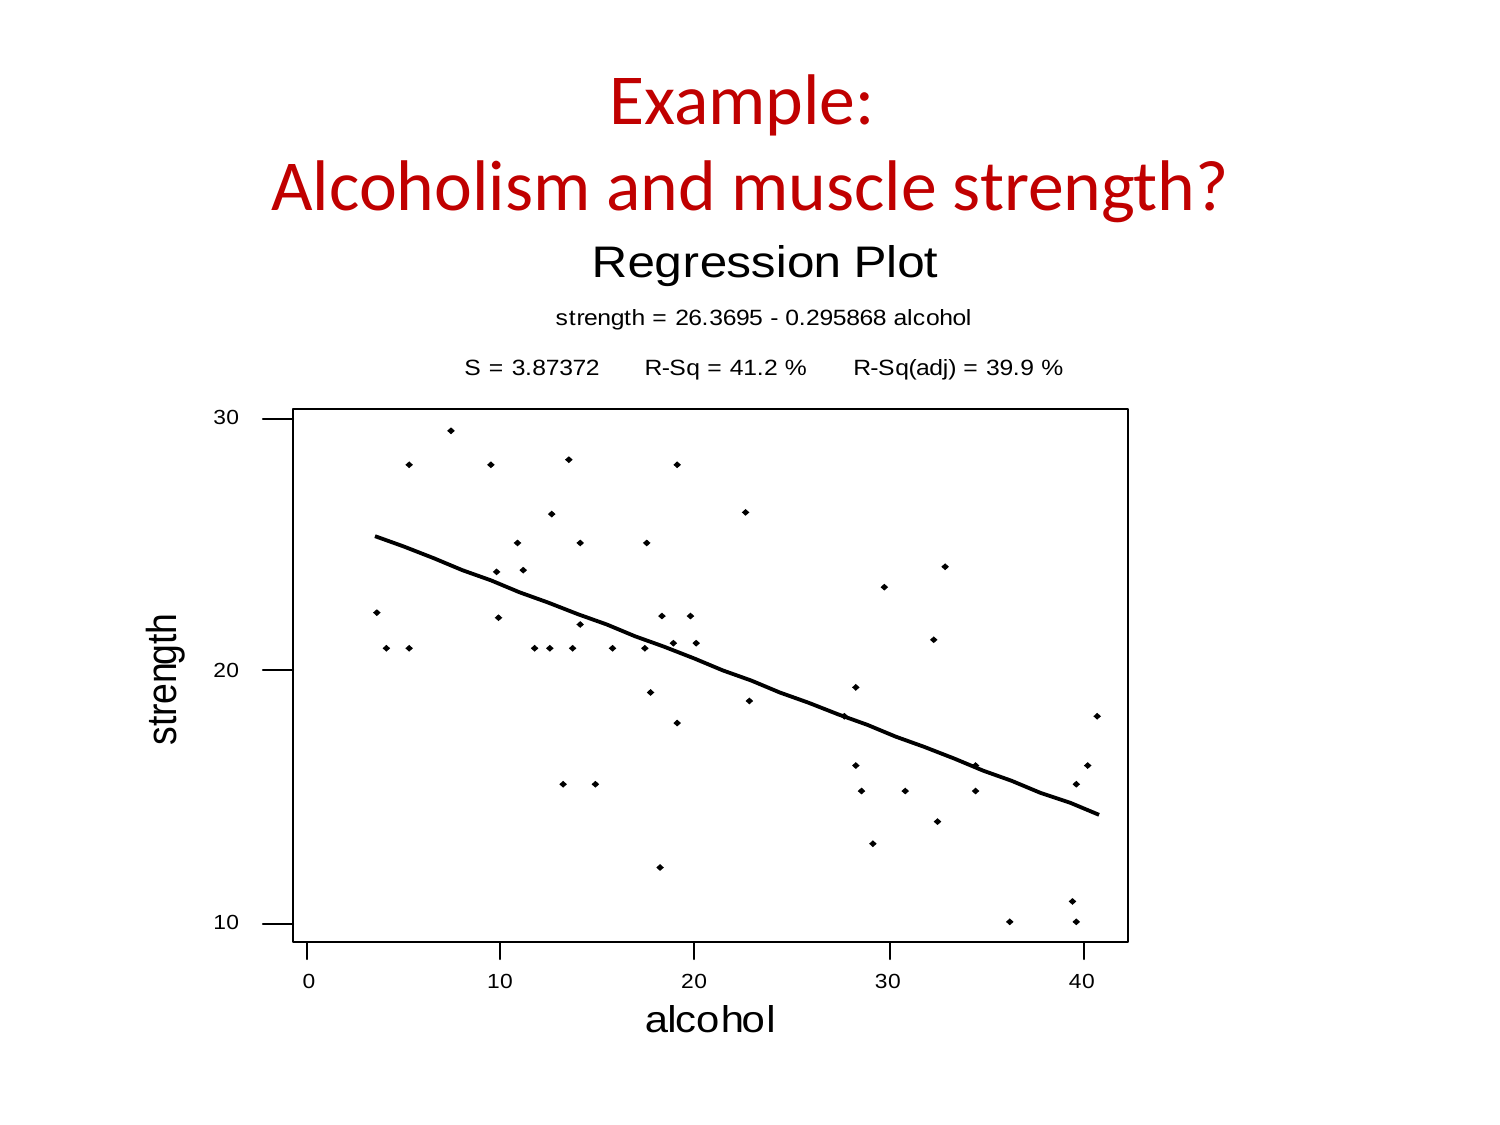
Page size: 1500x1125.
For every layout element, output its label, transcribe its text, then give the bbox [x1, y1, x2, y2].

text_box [38, 231, 1453, 1097]
title Example: Alcoholism and muscle strength? [75, 45, 1425, 230]
